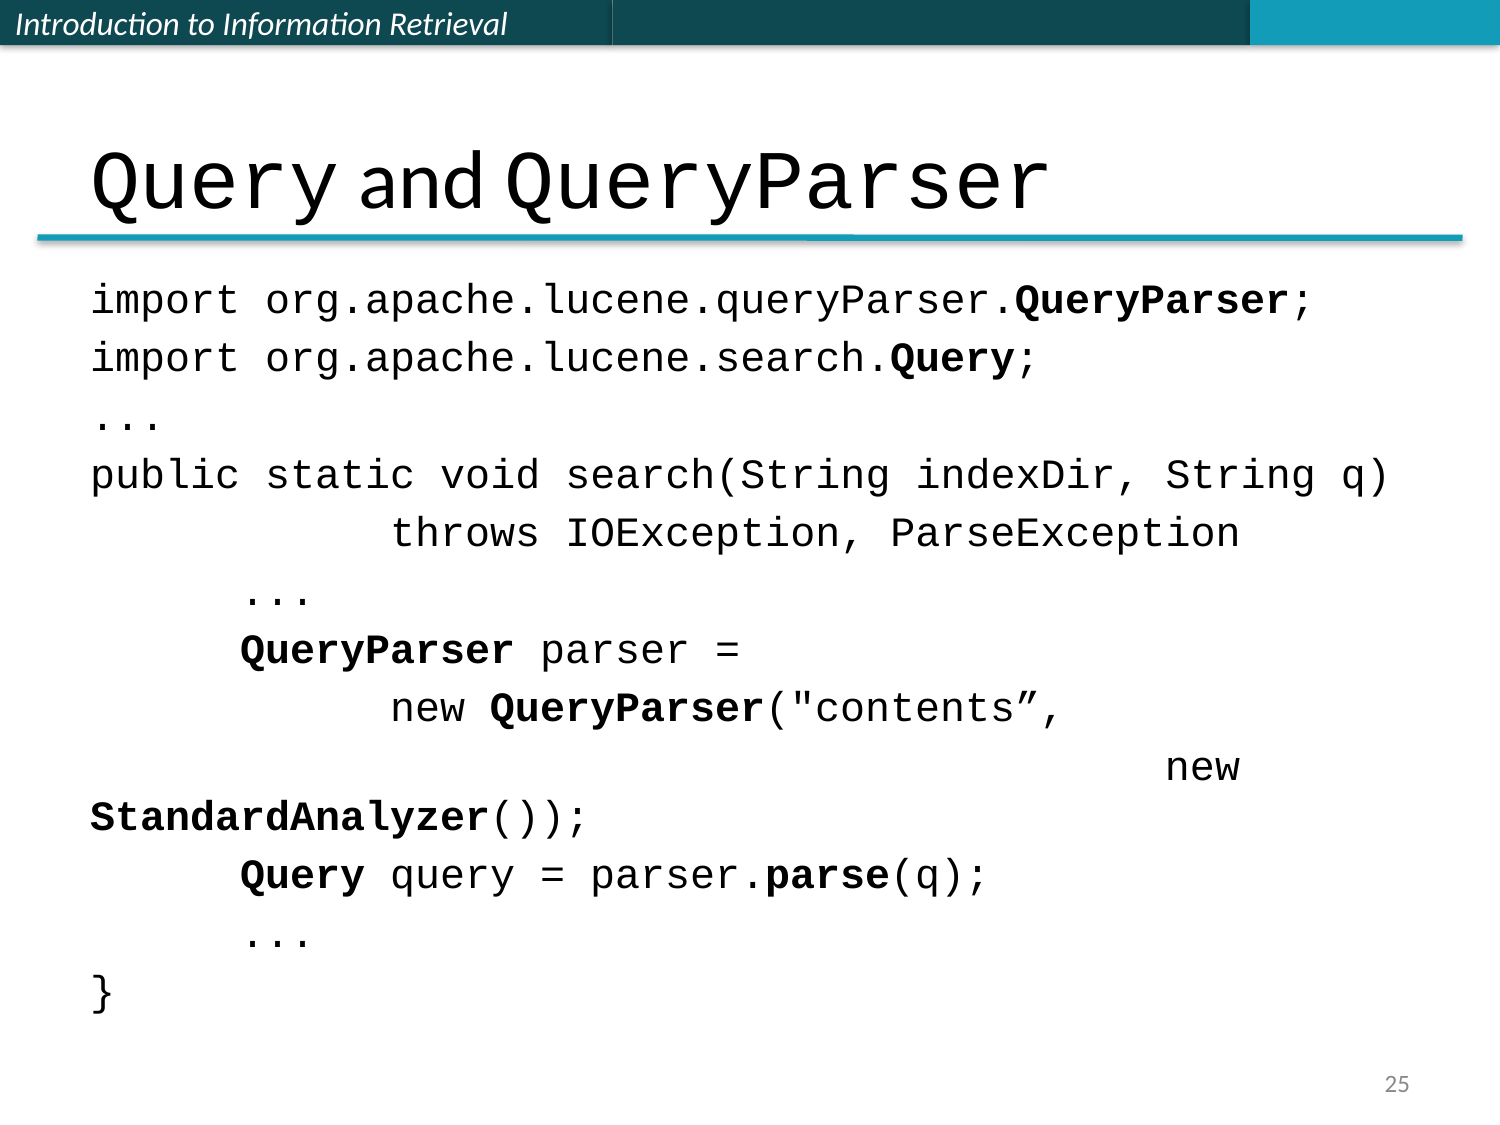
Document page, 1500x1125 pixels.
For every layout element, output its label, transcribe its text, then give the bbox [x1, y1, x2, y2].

title Query and QueryParser [75, 45, 1425, 233]
list import org.apache.lucene.queryParser.QueryParser; import org.apache.lucene.search.Query; ... public static void search(String indexDir, String q) throws IOException, ParseException ... QueryParser parser = new QueryParser("contents”, new StandardAnalyzer()); Query query = parser.parse(q); ... } [75, 264, 1425, 1125]
slide_number 25 [1074, 1062, 1425, 1103]
